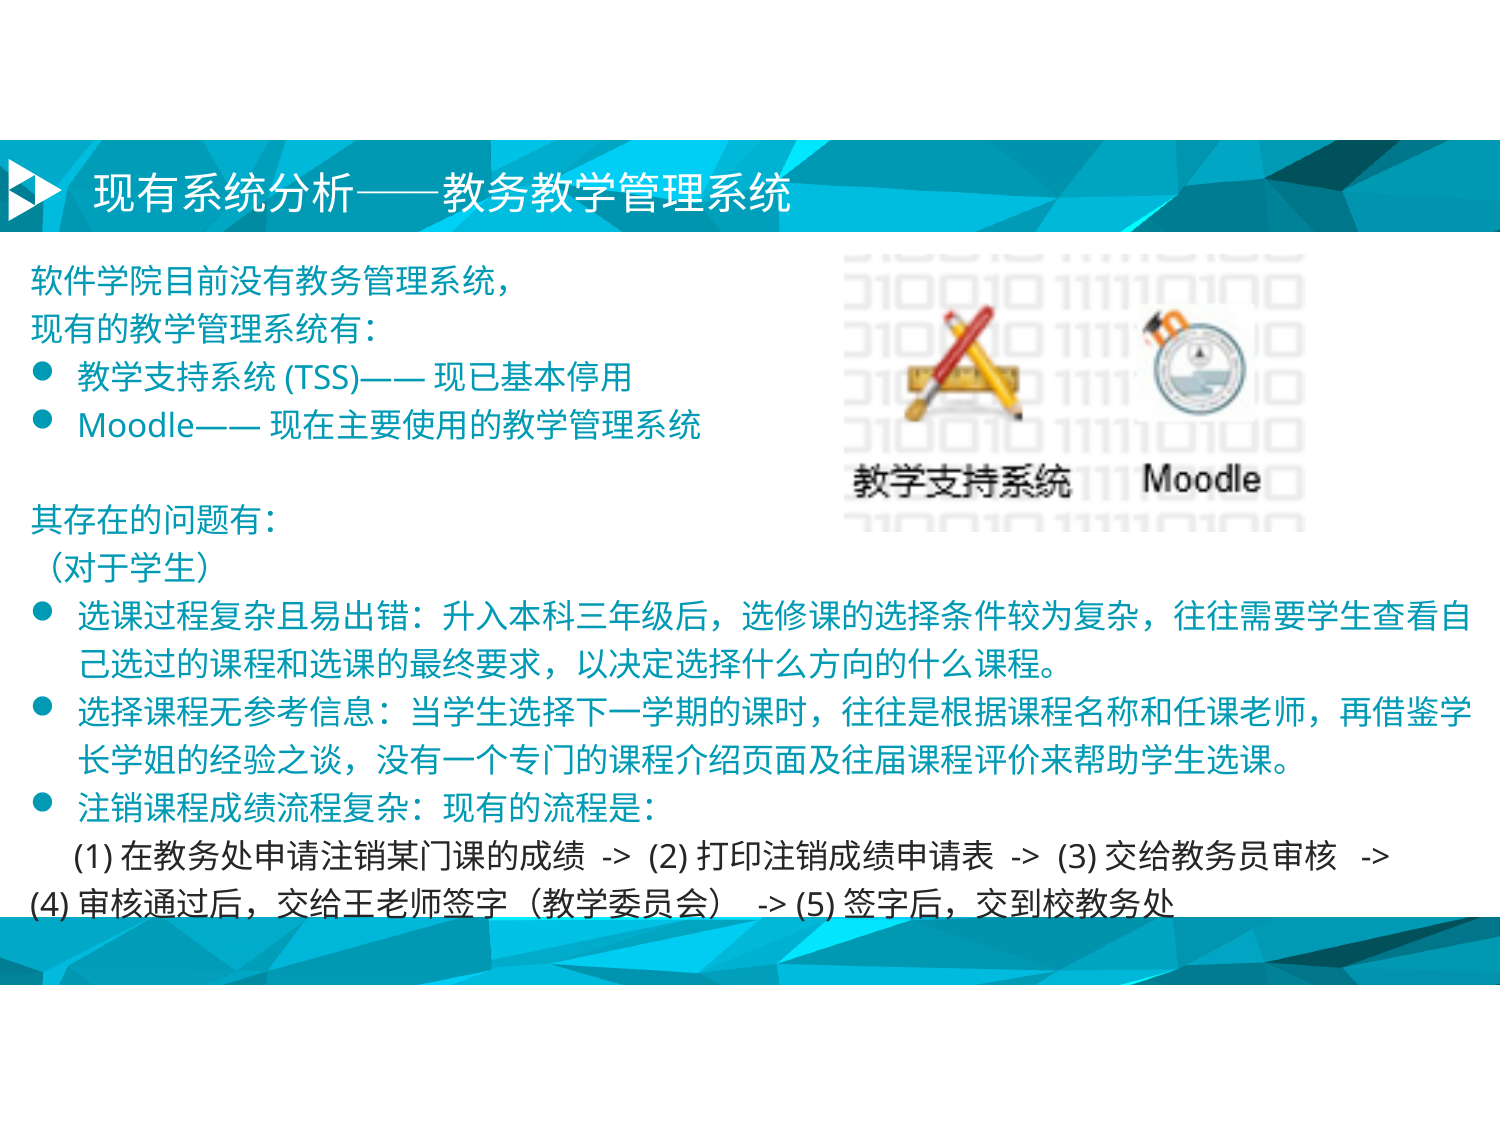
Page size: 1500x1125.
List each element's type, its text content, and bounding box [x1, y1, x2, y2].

picture [844, 254, 1306, 532]
text_box 软件学院目前没有教务管理系统， 现有的教学管理系统有： 教学支持系统(TSS)——现已基本停用 Moodle——现在主要使用的教学管理系统 其存在的问题有： （对于学生） 选课过程复杂且易出错：升入本科三年级后，选修课的选择条件较为复杂，往往需要学生查看自己选过的课程和选课的最终要求，以决定选择什么方向的什么课程。 选择课程无参考信息：当学生选择下一学期的课时，往往是根据课程名称和任课老师，再借鉴学长学姐的经验之谈，没有一个专门的课程介绍页面及往届课程评价来帮助学生选课。 注销课程成绩流程复杂：现有的流程是： (1)在教务处申请注销某门课的成绩 -> (2)打印注销成绩申请表 -> (3)交给教务员审核 -> (4)审核通过后，交给王老师签字（教学委员会） -> (5)签字后，交到校教务处 [15, 244, 1500, 916]
picture [0, 140, 1500, 232]
picture [0, 917, 1500, 985]
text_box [0, 156, 58, 216]
